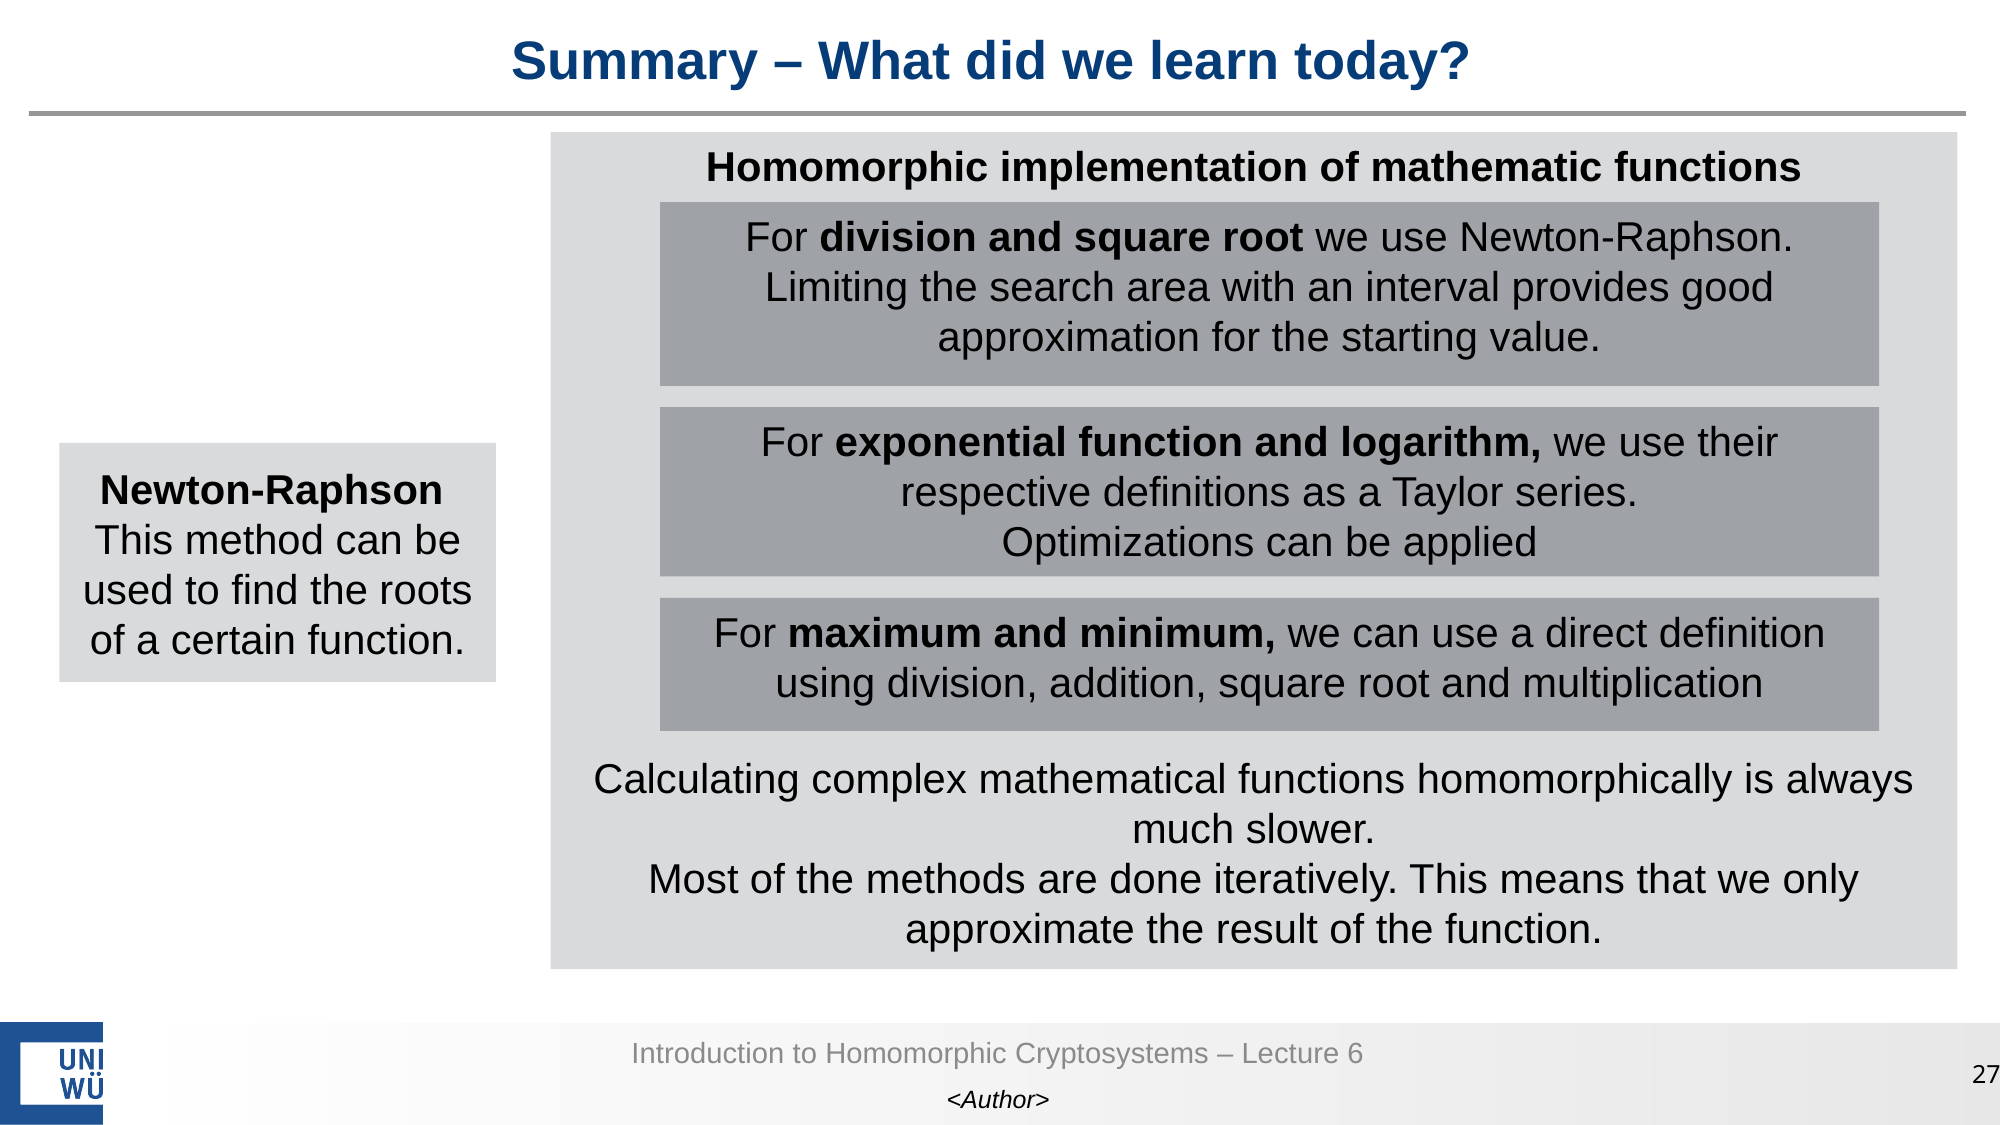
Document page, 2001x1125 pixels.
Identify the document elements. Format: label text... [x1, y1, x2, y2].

text_box For division and square root we use Newton-Raphson. Limiting the search area with an interval provides good approximation for the starting value. [660, 202, 1880, 386]
text_box For maximum and minimum, we can use a direct definition using division, addition, square root and multiplication [660, 597, 1880, 731]
picture [0, 1022, 103, 1125]
title Summary – What did we learn today? [117, 4, 1867, 112]
text_box Newton-Raphson This method can be used to find the roots of a certain function. [59, 442, 496, 682]
text_box For exponential function and logarithm, we use their respective definitions as a Taylor series. Optimizations can be applied [660, 407, 1880, 577]
text_box Homomorphic implementation of mathematic functions Calculating complex mathematical functions homomorphically is always much slower. Most of the methods are done iteratively. This means that we only approximate the result of the function. [550, 132, 1958, 970]
